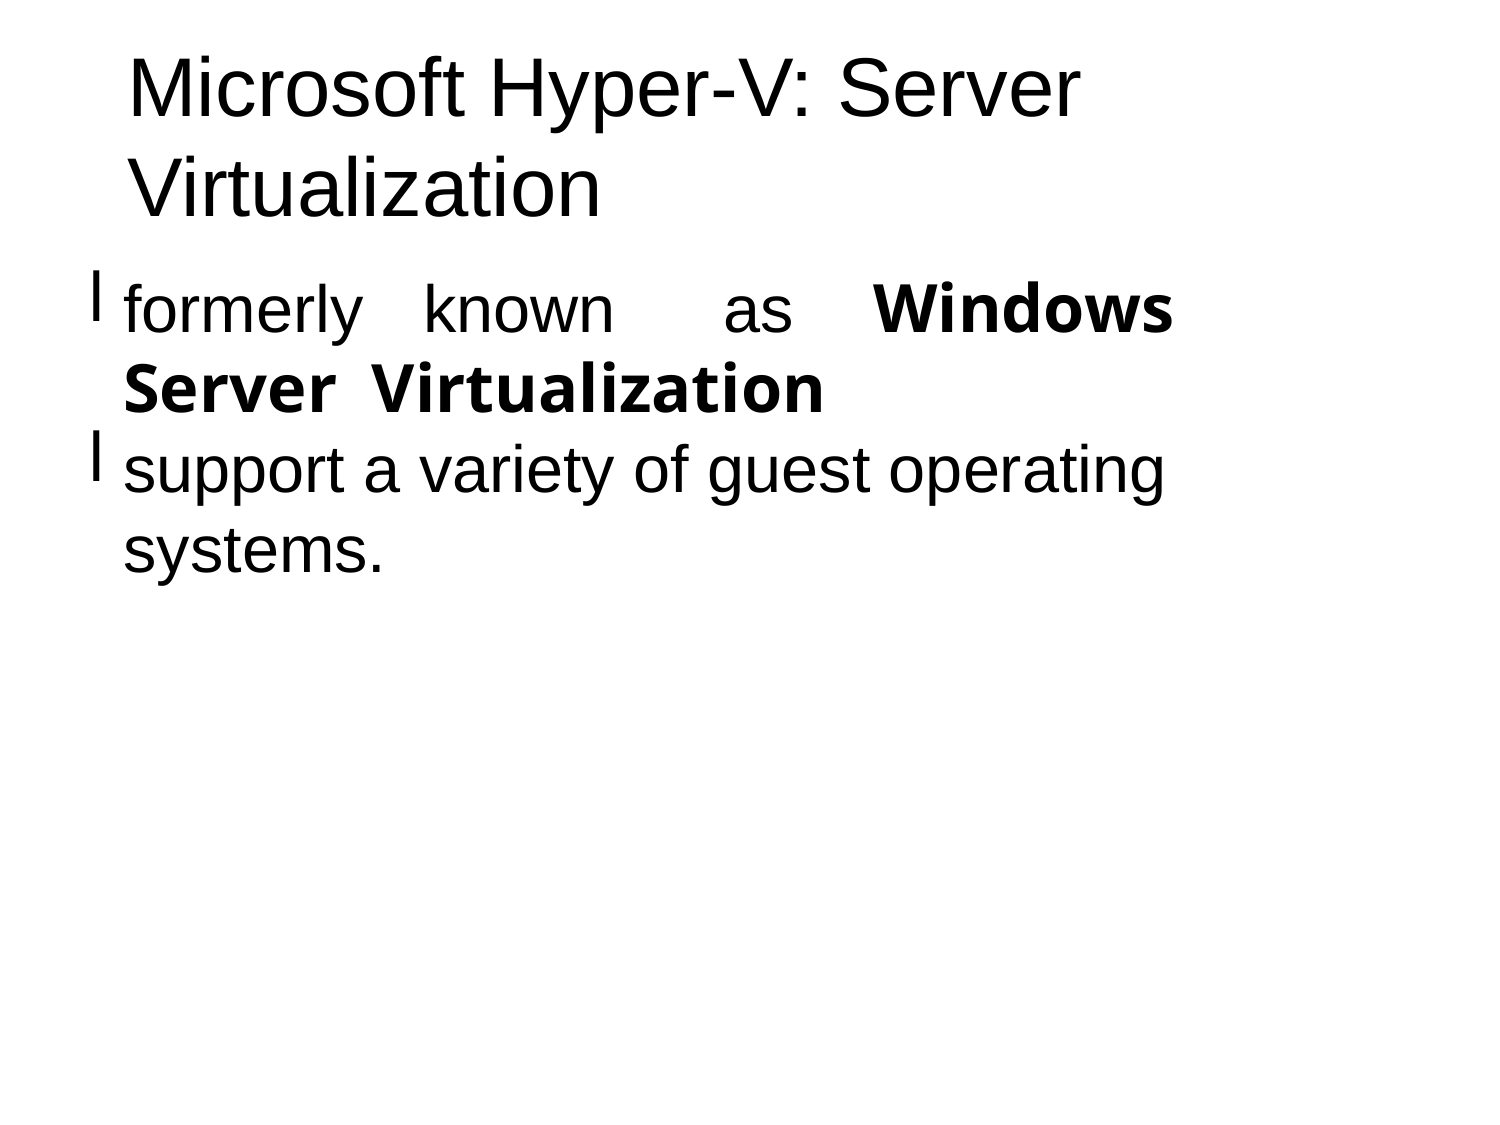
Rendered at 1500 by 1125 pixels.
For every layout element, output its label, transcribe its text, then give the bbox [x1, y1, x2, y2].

text_box Microsoft Hyper-V: Server Virtualization [127, 31, 1373, 234]
text_box formerly known as Windows Server Virtualization support a variety of guest operating systems. [87, 263, 1412, 522]
